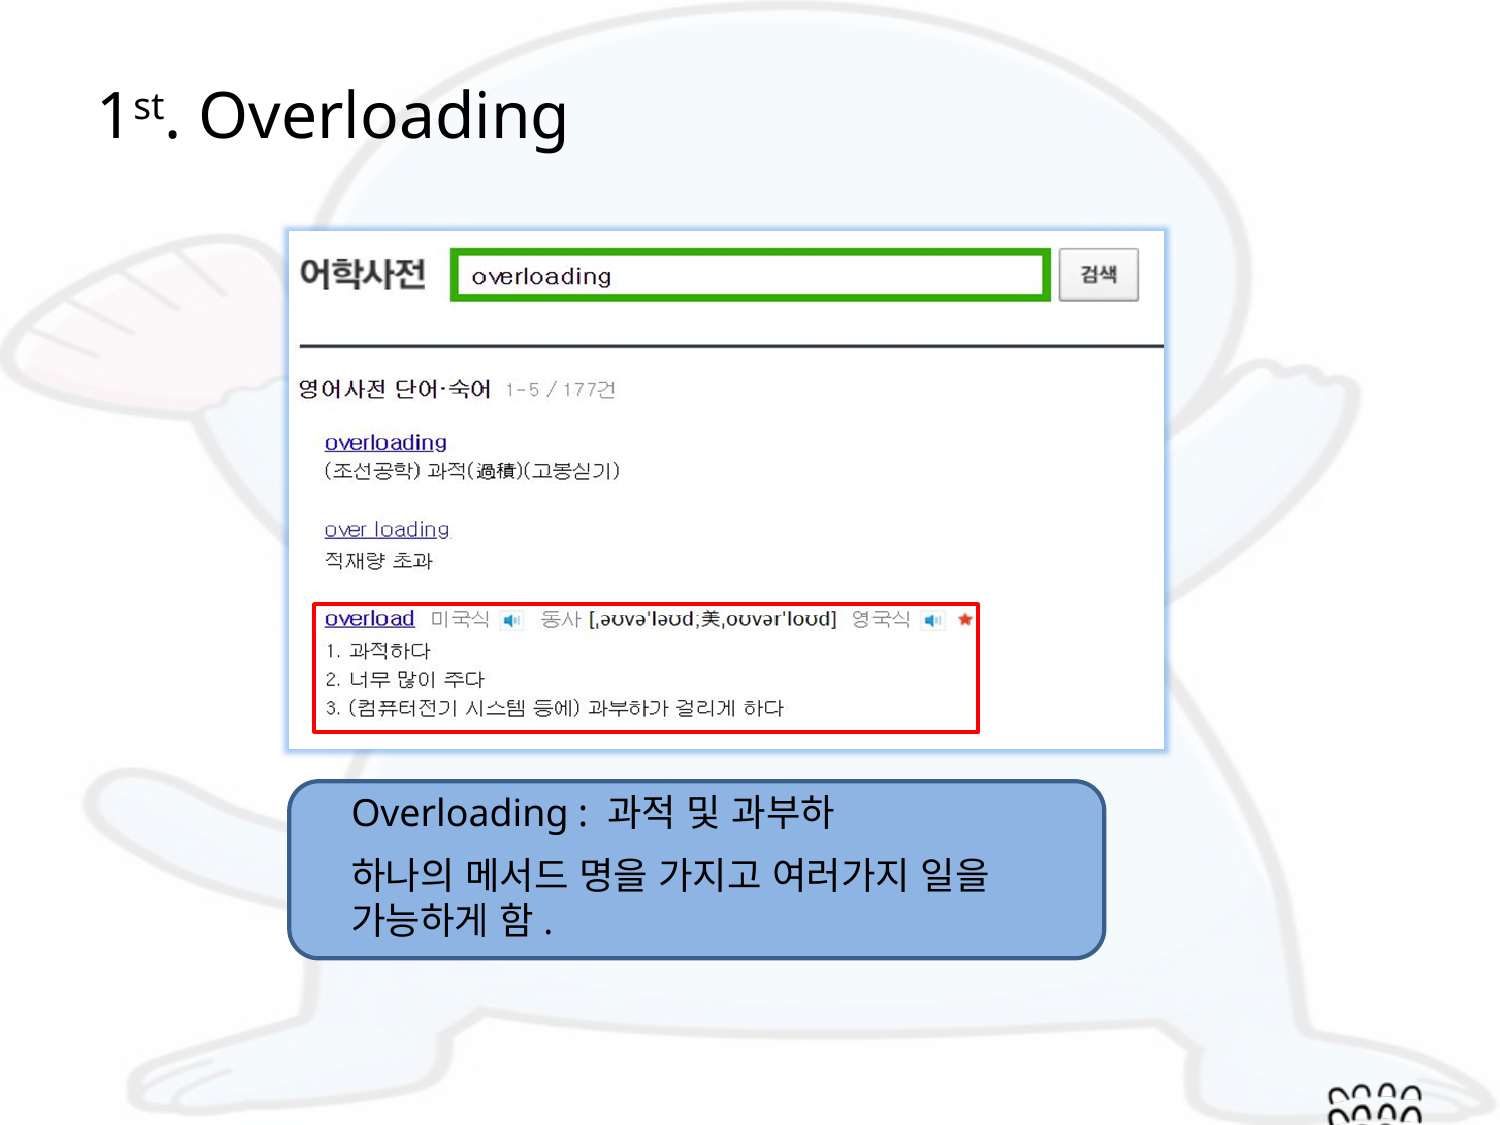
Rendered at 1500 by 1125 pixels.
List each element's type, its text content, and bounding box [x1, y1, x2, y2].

text_box 하나의 메서드 명을 가지고 여러가지 일을 가능하게 함. [336, 844, 1058, 950]
title 1st. Overloading [64, 66, 1424, 159]
picture [288, 231, 1164, 749]
text_box Overloading : 과적 및 과부하 [336, 781, 1058, 842]
text_box [287, 779, 1107, 961]
picture [1210, 1034, 1500, 1125]
